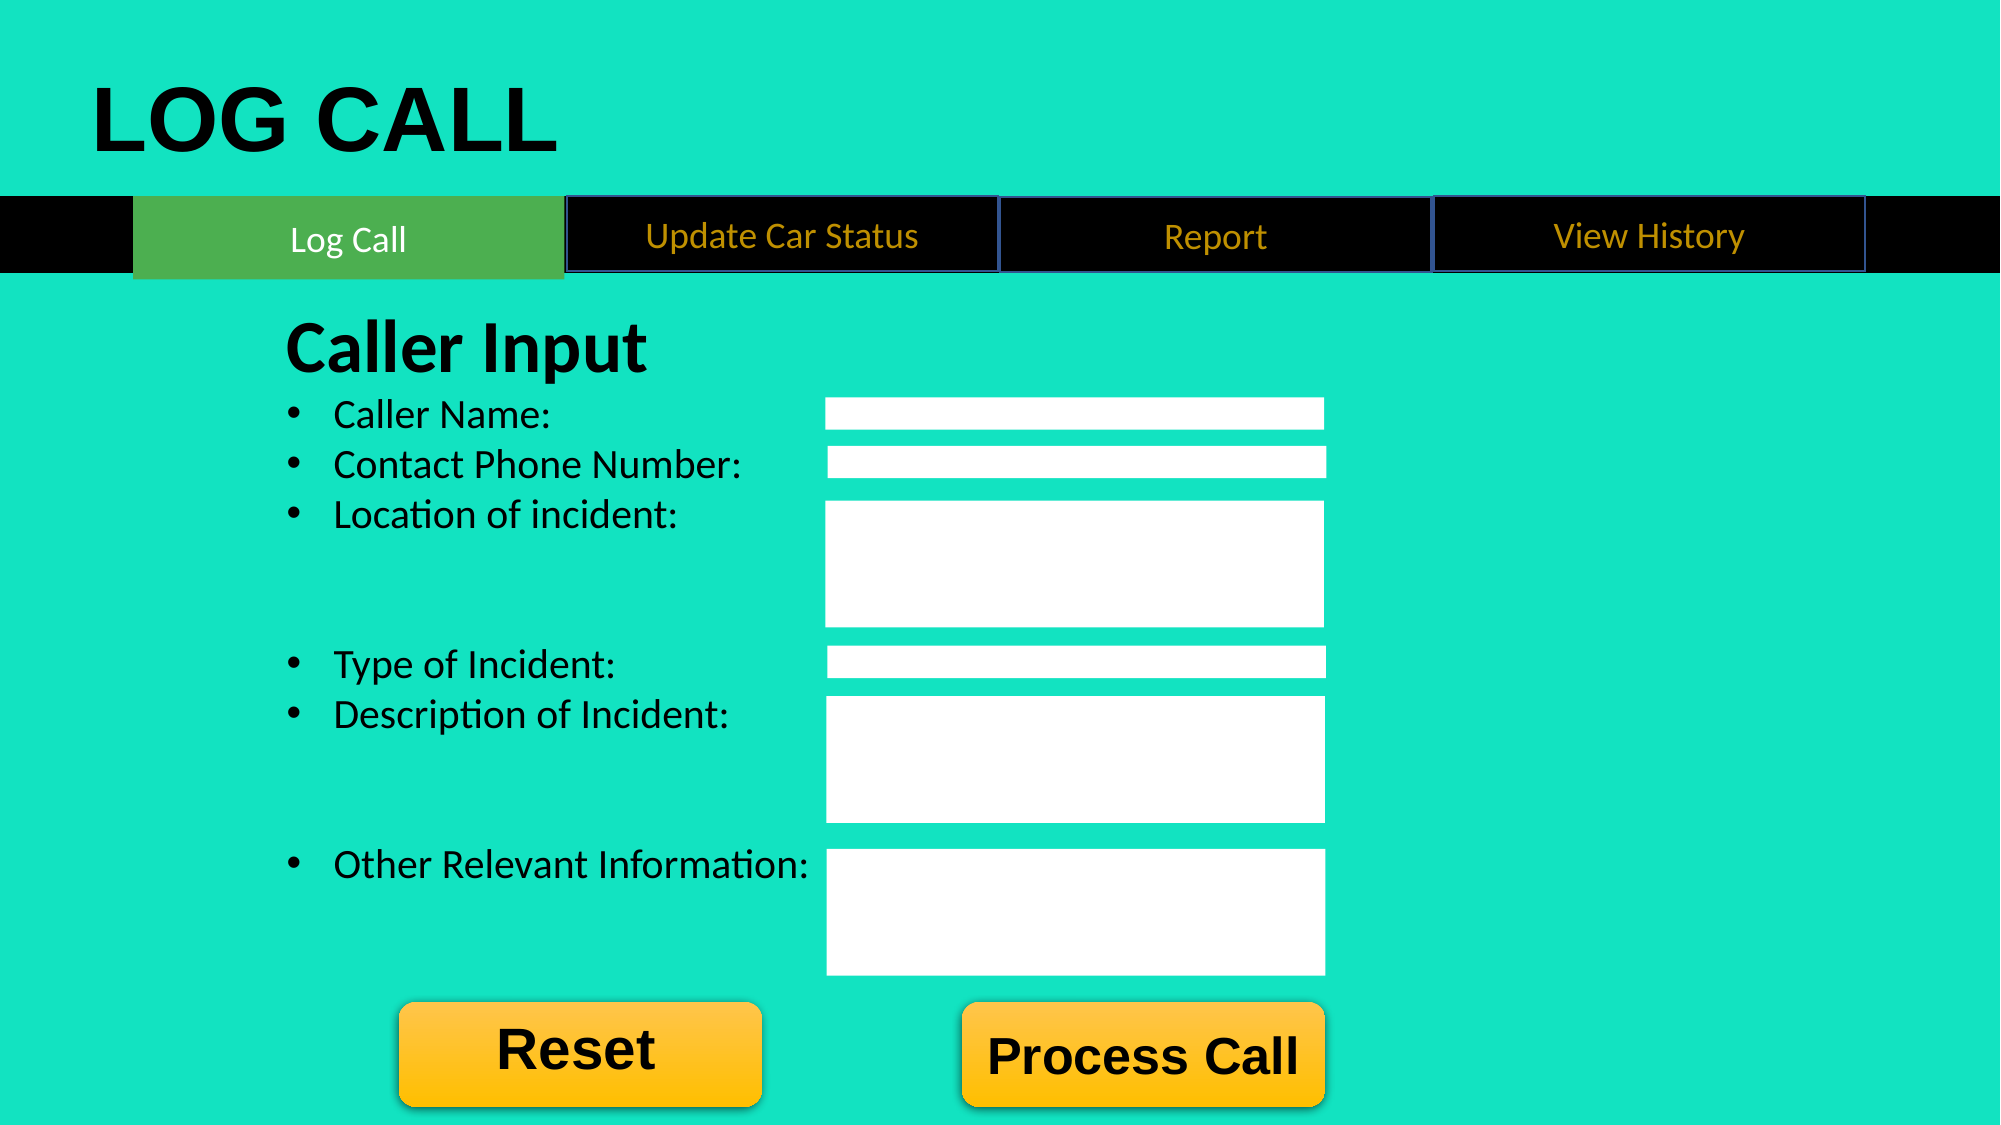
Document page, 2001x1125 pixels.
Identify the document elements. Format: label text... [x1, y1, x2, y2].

text_box View History [1433, 195, 1866, 272]
text_box [827, 445, 1327, 479]
text_box Log Call [132, 195, 565, 280]
text_box [826, 848, 1326, 977]
text_box Process Call [961, 1001, 1326, 1107]
text_box [825, 695, 1326, 824]
text_box [398, 1001, 763, 1107]
text_box [824, 500, 1325, 628]
text_box [826, 645, 1327, 679]
text_box Report [999, 196, 1433, 273]
text_box Reset [408, 984, 745, 1090]
text_box Caller Input Caller Name: Contact Phone Number: Location of incident: Type of Incident: Description of Incident: Other Relevant Information: [271, 289, 1103, 895]
text_box LOG CALL [76, 44, 763, 179]
text_box [0, 196, 132, 273]
text_box [824, 396, 1325, 431]
text_box Update Car Status [566, 195, 999, 272]
text_box [1433, 196, 2000, 273]
